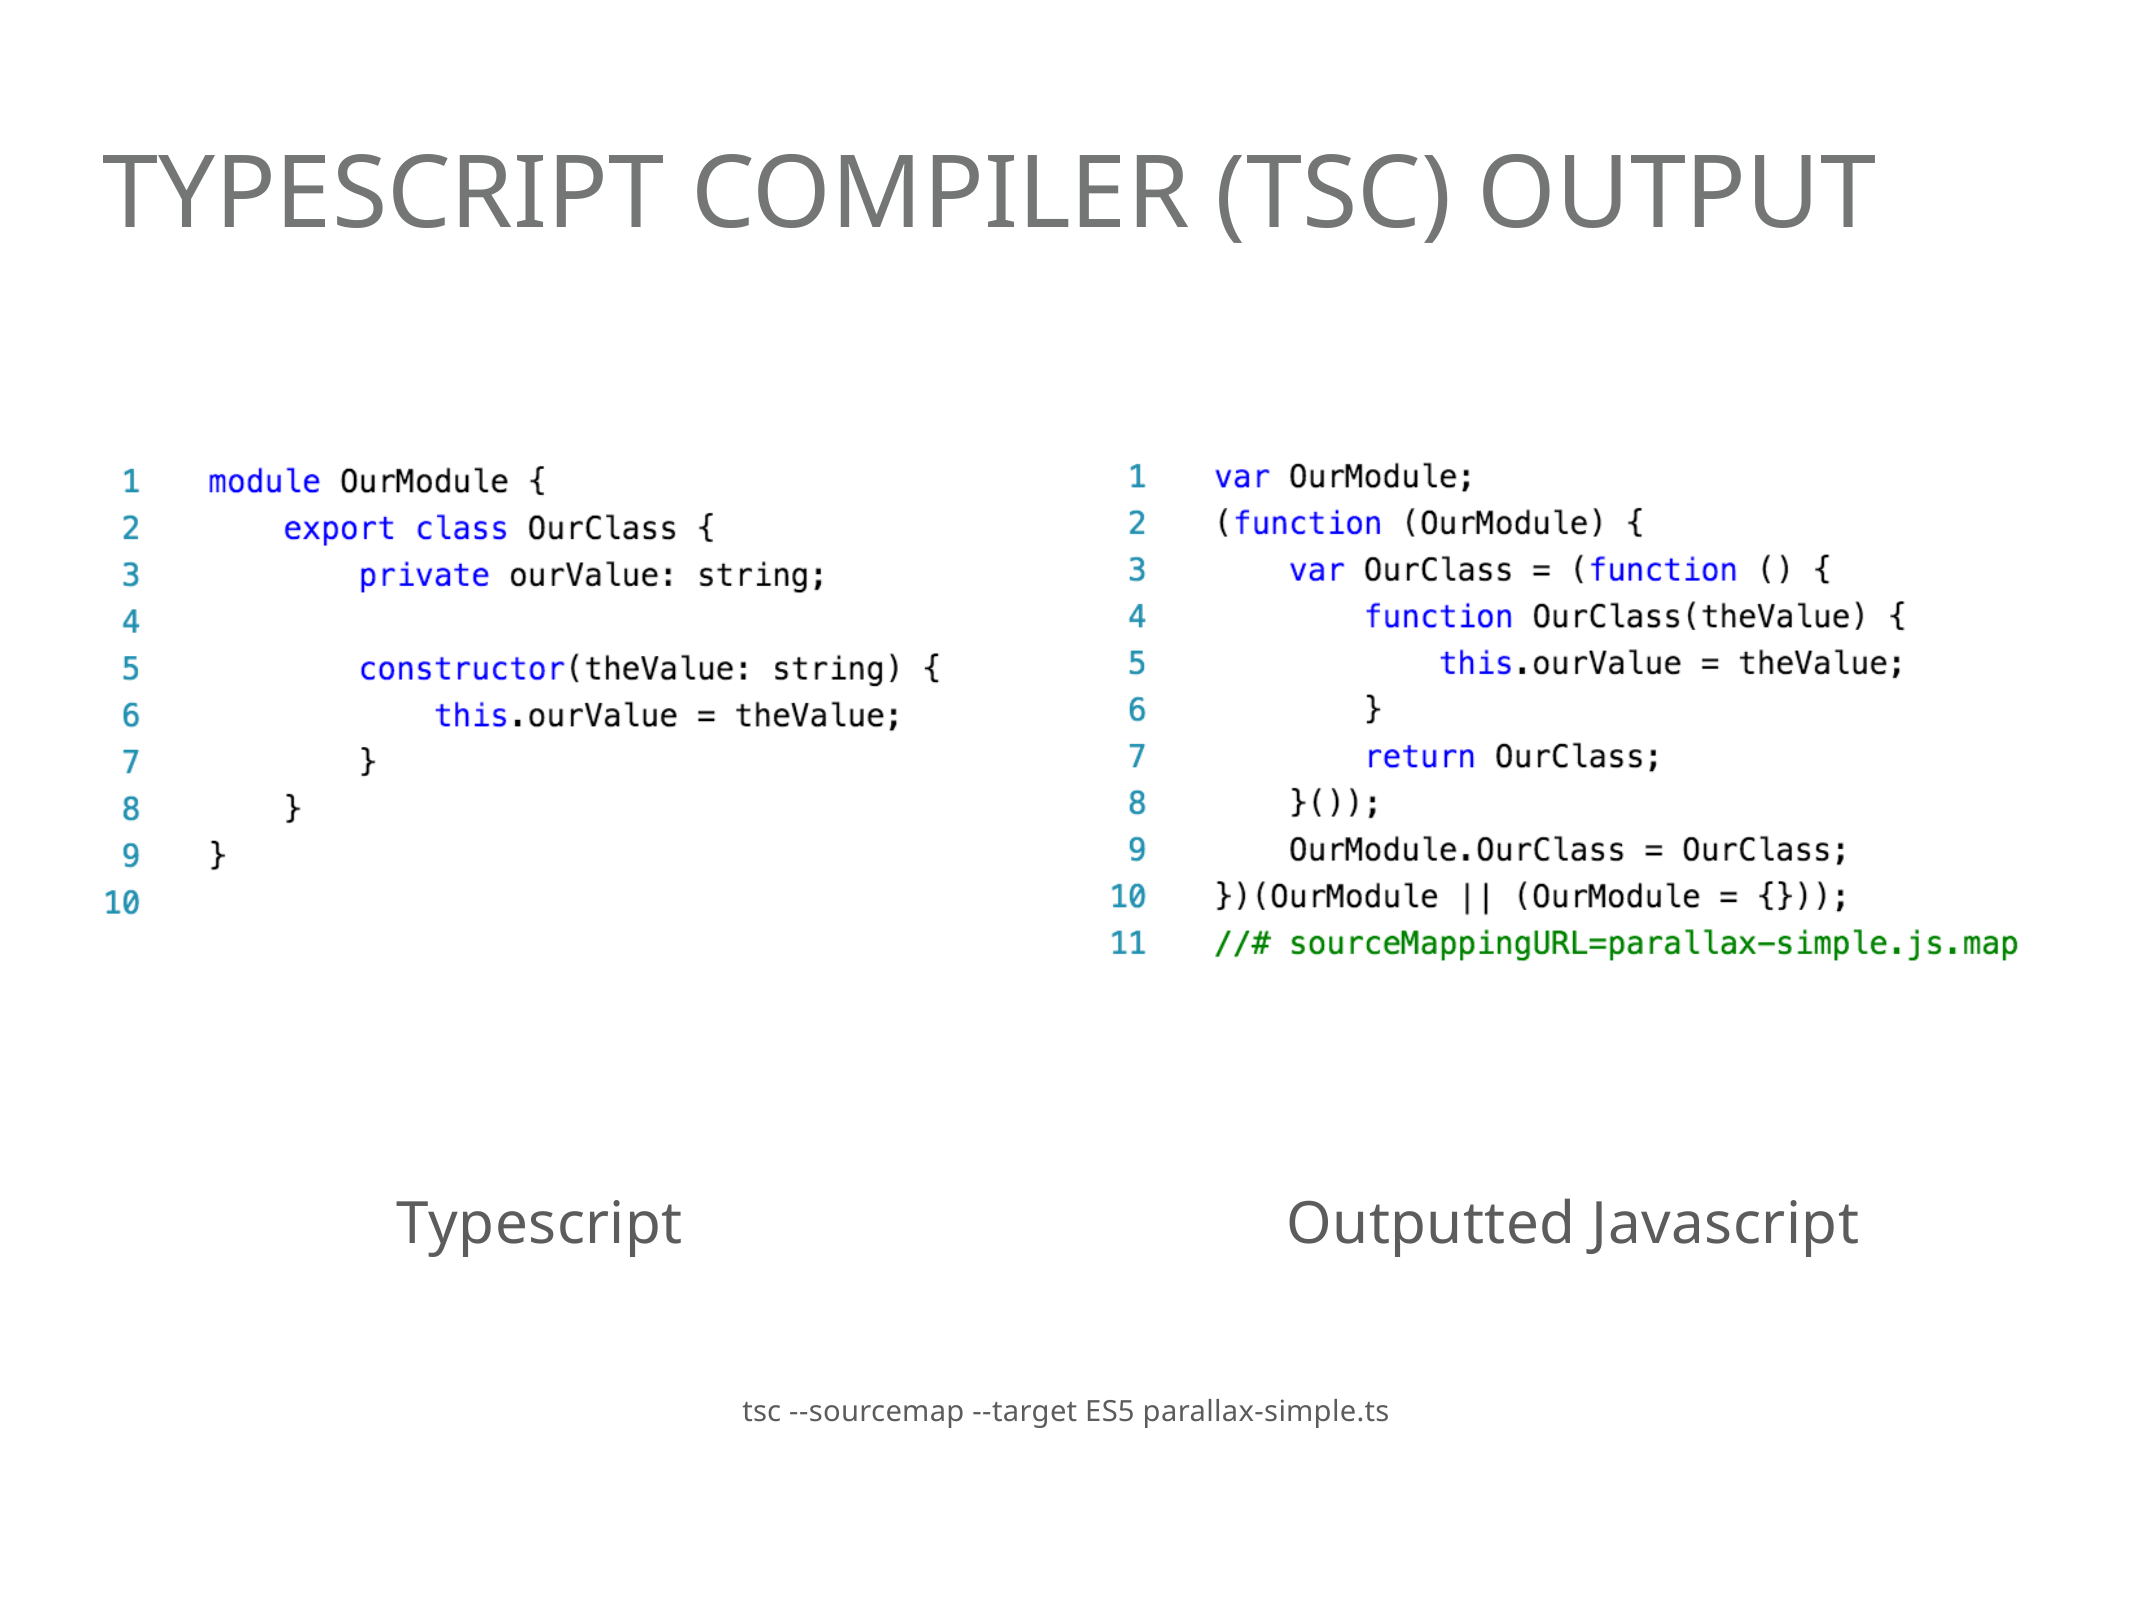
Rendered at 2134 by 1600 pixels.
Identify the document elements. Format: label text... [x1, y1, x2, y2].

text_box Outputted Javascript [1278, 1176, 1869, 1263]
picture [99, 455, 981, 932]
text_box Typescript [388, 1176, 692, 1263]
title TypeScript Compiler (TSC) Output [93, 118, 2041, 238]
text_box tsc --sourcemap --target ES5 parallax-simple.ts [733, 1383, 1400, 1436]
picture [1095, 446, 2052, 981]
